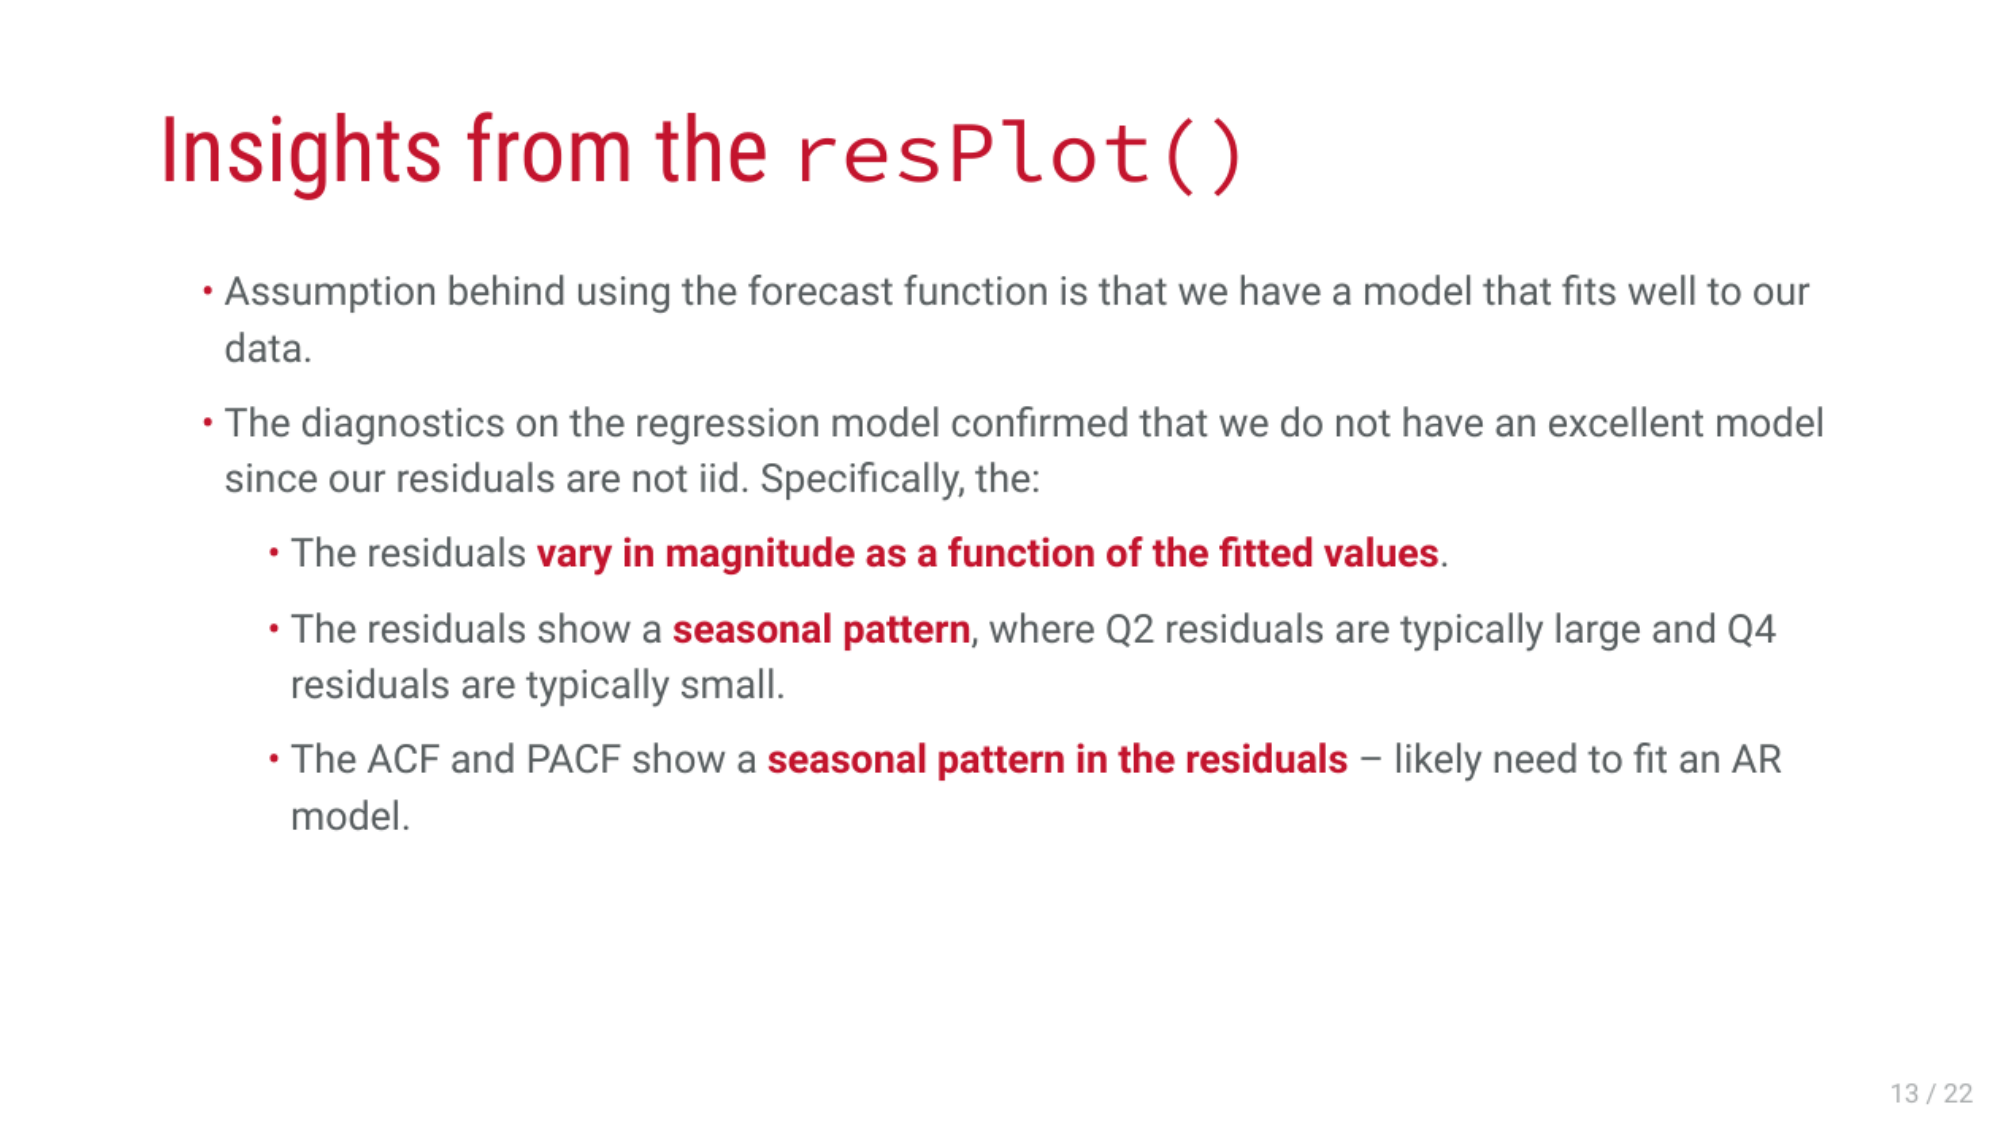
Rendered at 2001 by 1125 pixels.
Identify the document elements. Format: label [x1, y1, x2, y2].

list [0, 0, 2000, 1125]
